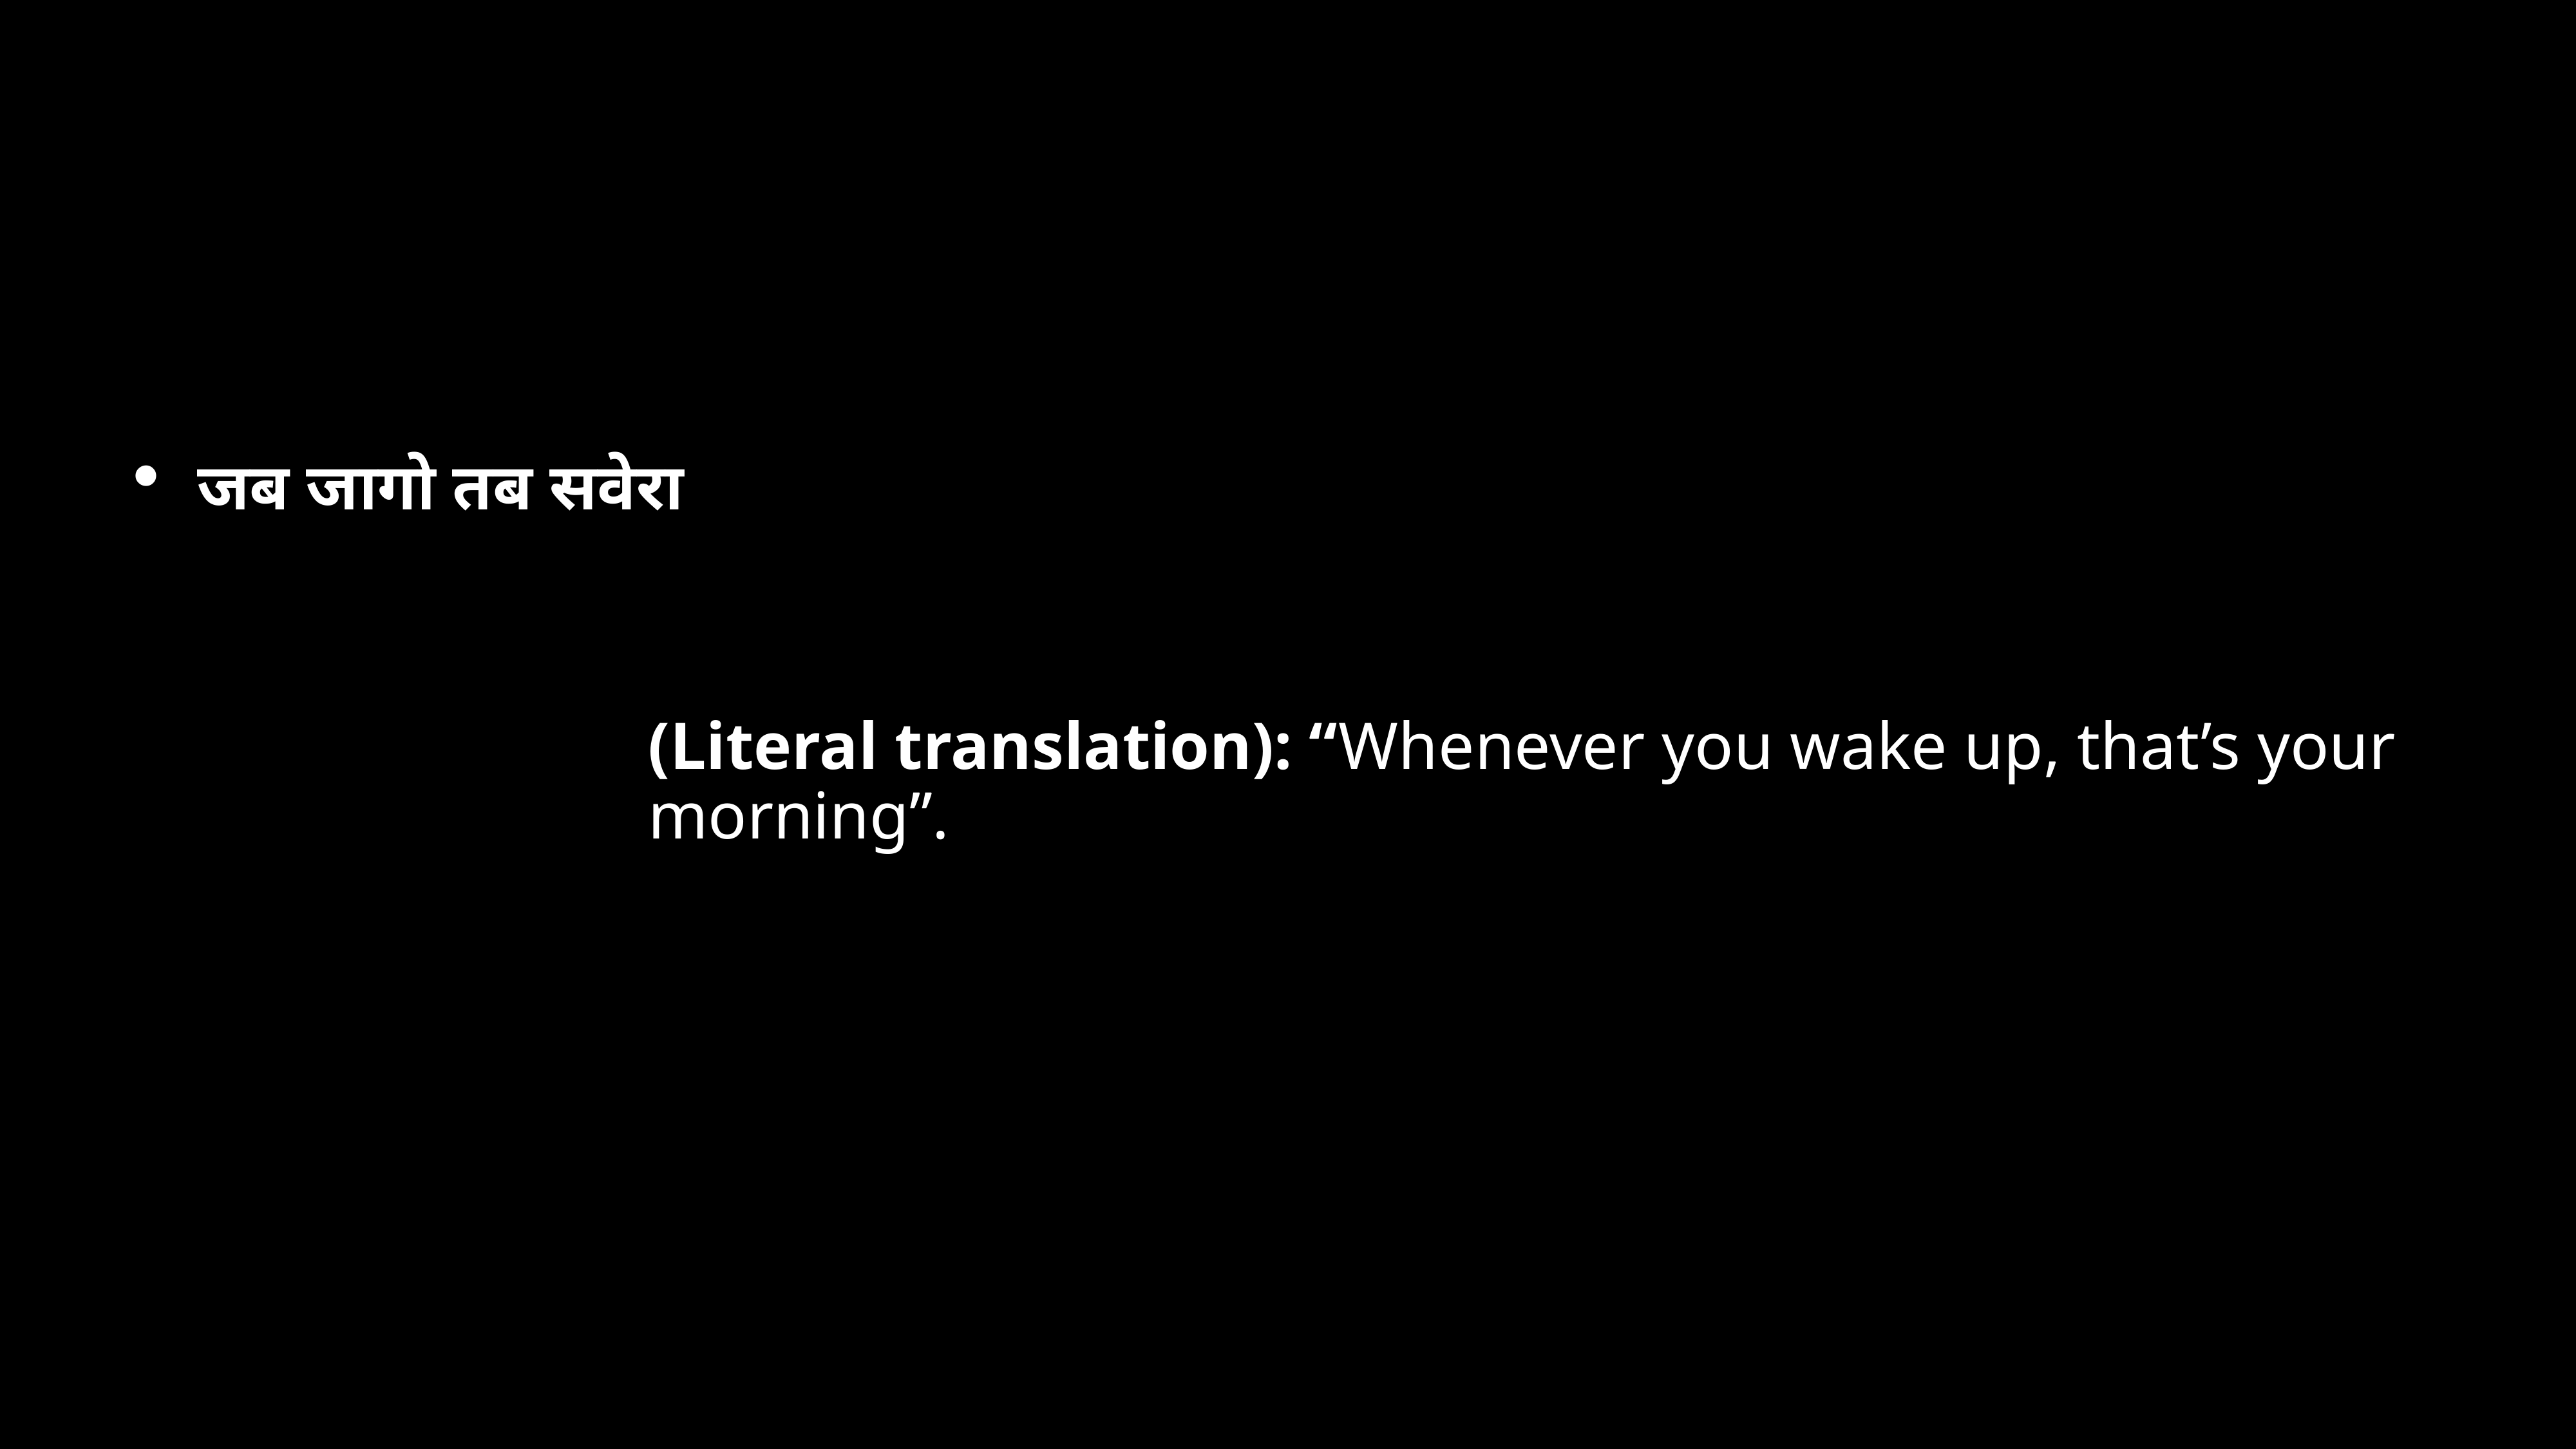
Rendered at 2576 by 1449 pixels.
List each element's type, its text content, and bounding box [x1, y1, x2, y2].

list जब जागो तब सवेरा (Literal translation): “Whenever you wake up, that’s your morning”. [127, 448, 2449, 1321]
